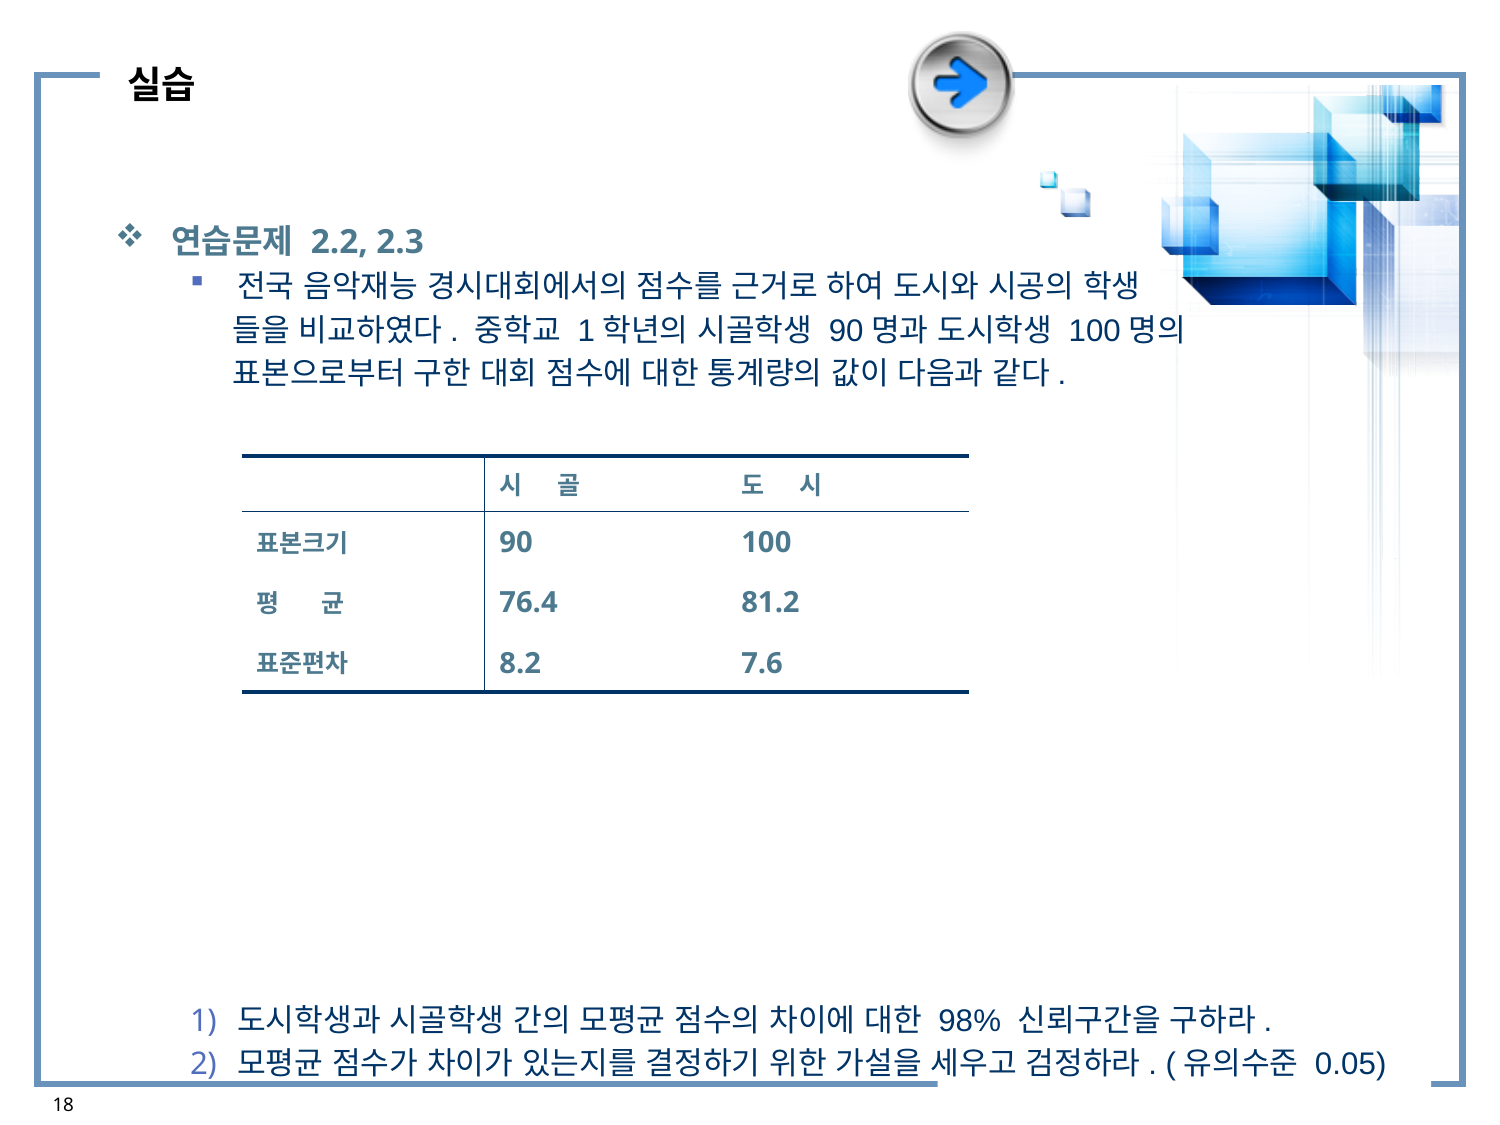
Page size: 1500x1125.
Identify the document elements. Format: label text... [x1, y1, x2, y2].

table_cell 81.2 [726, 572, 969, 632]
table_cell 8.2 [485, 632, 726, 690]
picture [1029, 85, 1459, 212]
slide_number 18 [37, 1084, 388, 1125]
table_cell 평 균 [242, 572, 484, 632]
table_cell 표준편차 [242, 632, 484, 690]
table_header [242, 458, 484, 511]
table_cell 100 [726, 512, 969, 572]
table_cell 90 [485, 512, 726, 572]
table_cell 표본크기 [242, 512, 484, 572]
table_header 도 시 [726, 458, 969, 511]
table_header 시 골 [485, 458, 726, 511]
table_cell 76.4 [485, 572, 726, 632]
title 실습 [112, 37, 913, 130]
list 연습문제 2.2, 2.3 전국 음악재능 경시대회에서의 점수를 근거로 하여 도시와 시공의 학생 들을 비교하였다. 중학교 1학년의 시골학생 90명과 도시학생 100명의 표본으로부터 구한 대회 점수에 대한 통계량의 값이 다음과 같다. 도시학생과 시골학생 간의 모평균 점수의 차이에 대한 98% 신뢰구간을 구하라. 모평균 점수가 차이가 있는지를 결정하기 위한 가설을 세우고 검정하라. (유의수준 0.05) [100, 212, 1471, 994]
table_cell 7.6 [726, 632, 969, 690]
picture [908, 31, 1017, 166]
